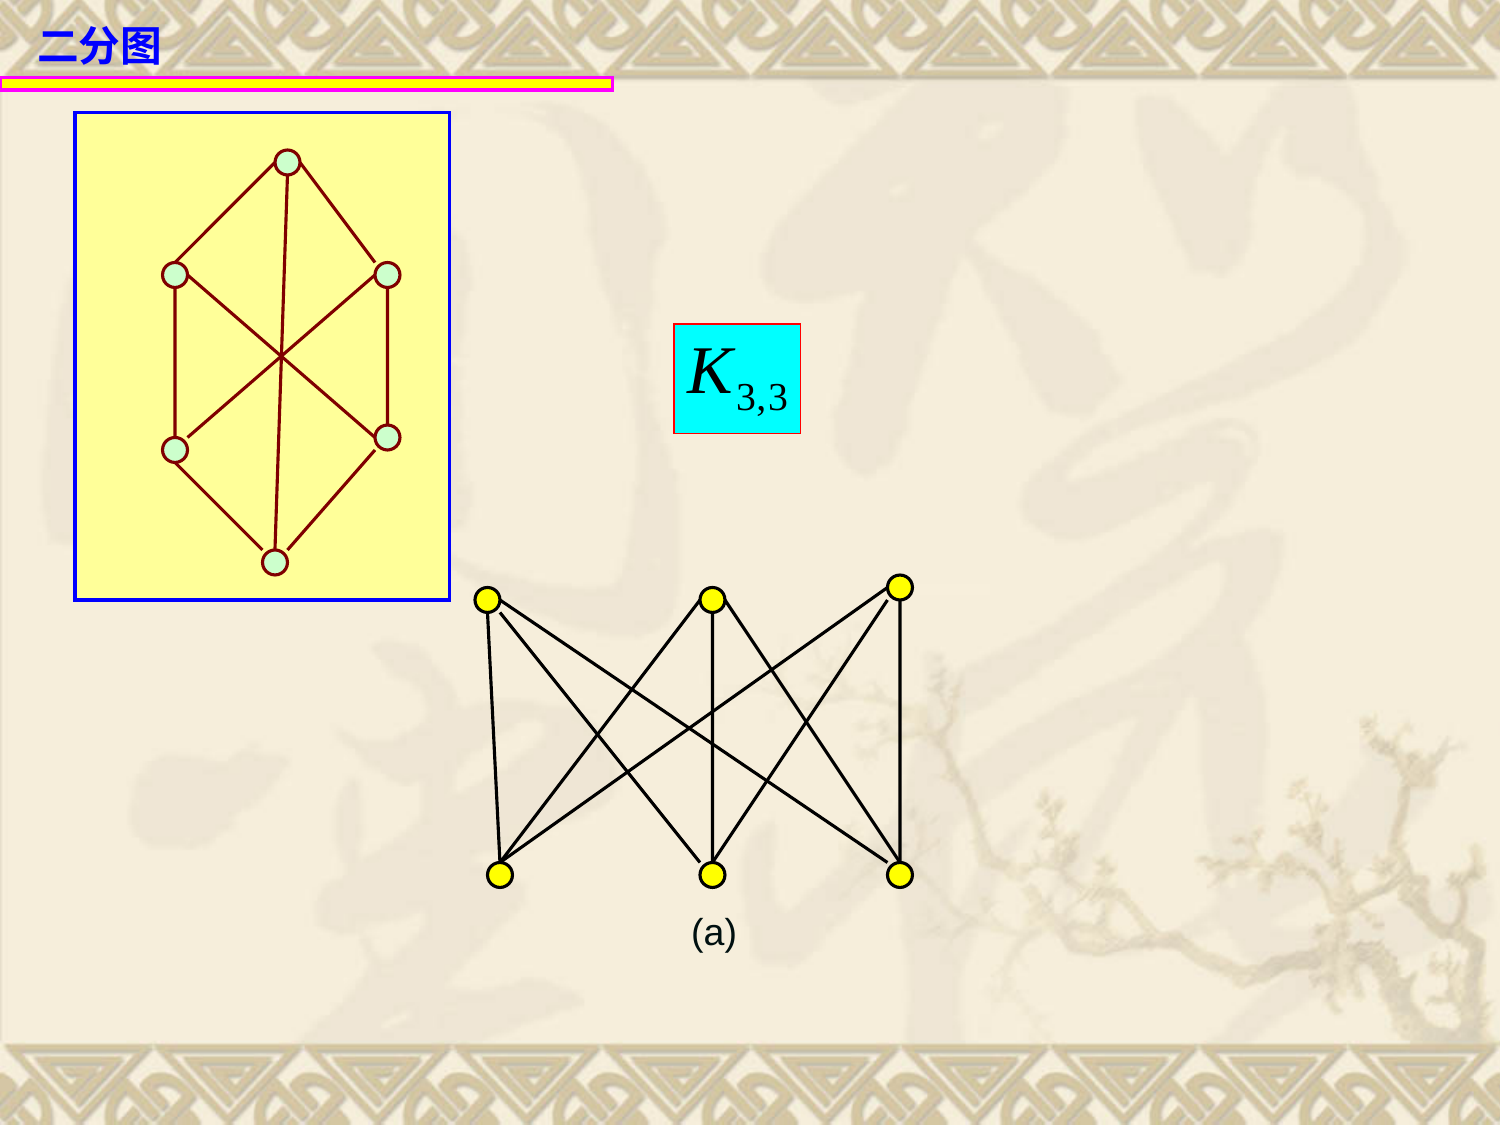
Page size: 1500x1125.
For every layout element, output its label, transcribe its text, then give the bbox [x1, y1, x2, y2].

picture [0, 543, 1500, 1125]
text_box 二分图 [22, 12, 425, 78]
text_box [162, 149, 401, 576]
text_box [74, 112, 450, 600]
picture [0, 0, 1500, 542]
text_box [474, 574, 913, 961]
text_box [0, 77, 613, 91]
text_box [674, 324, 801, 433]
